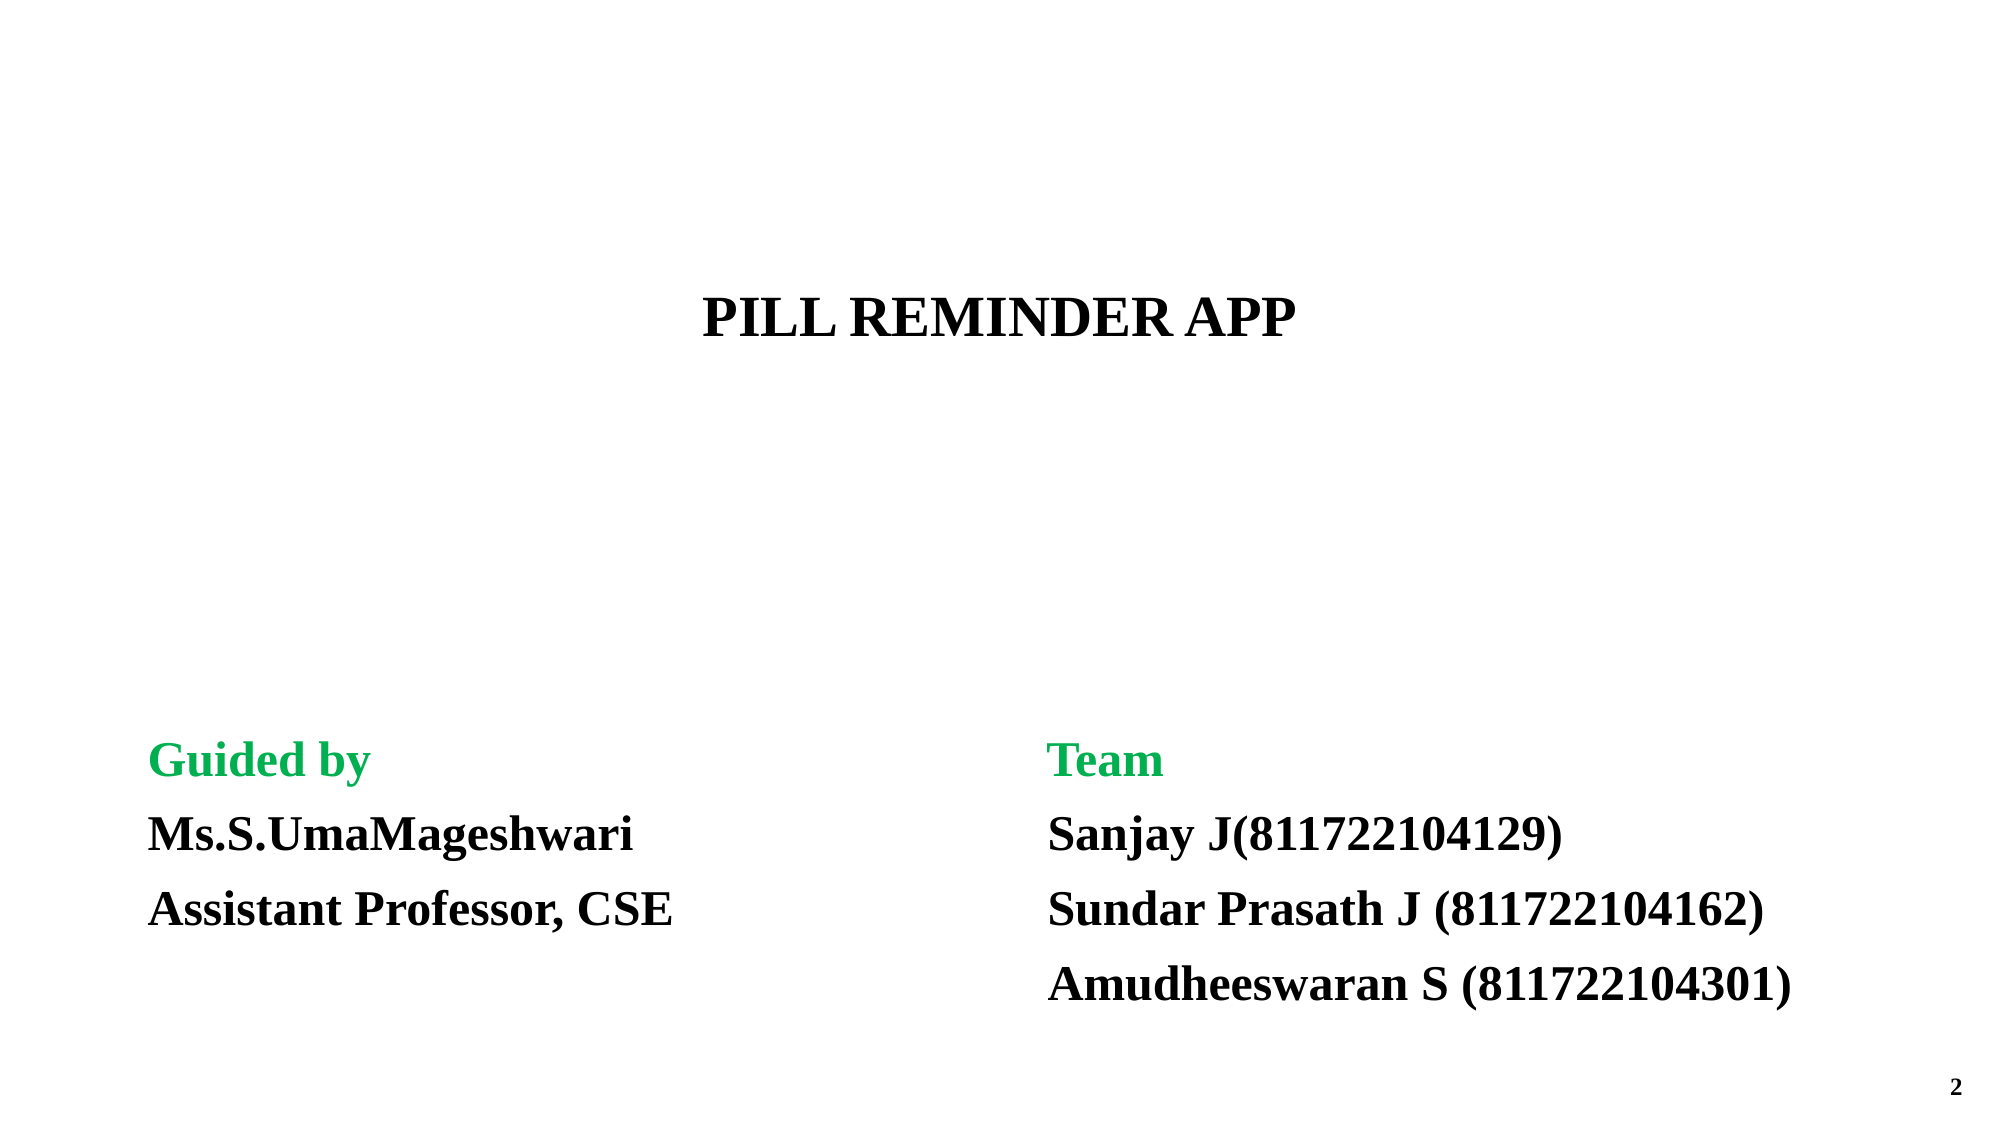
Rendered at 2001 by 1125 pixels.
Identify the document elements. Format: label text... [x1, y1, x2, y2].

text_box PILL REMINDER APP [0, 187, 2000, 375]
slide_number 2 [1527, 1055, 1978, 1116]
list Guided by Team Ms.S.UmaMageshwari Sanjay J(811722104129) Assistant Professor, CSE Sundar Prasath J (811722104162) Amudheeswaran S (811722104301) [132, 725, 1872, 1056]
